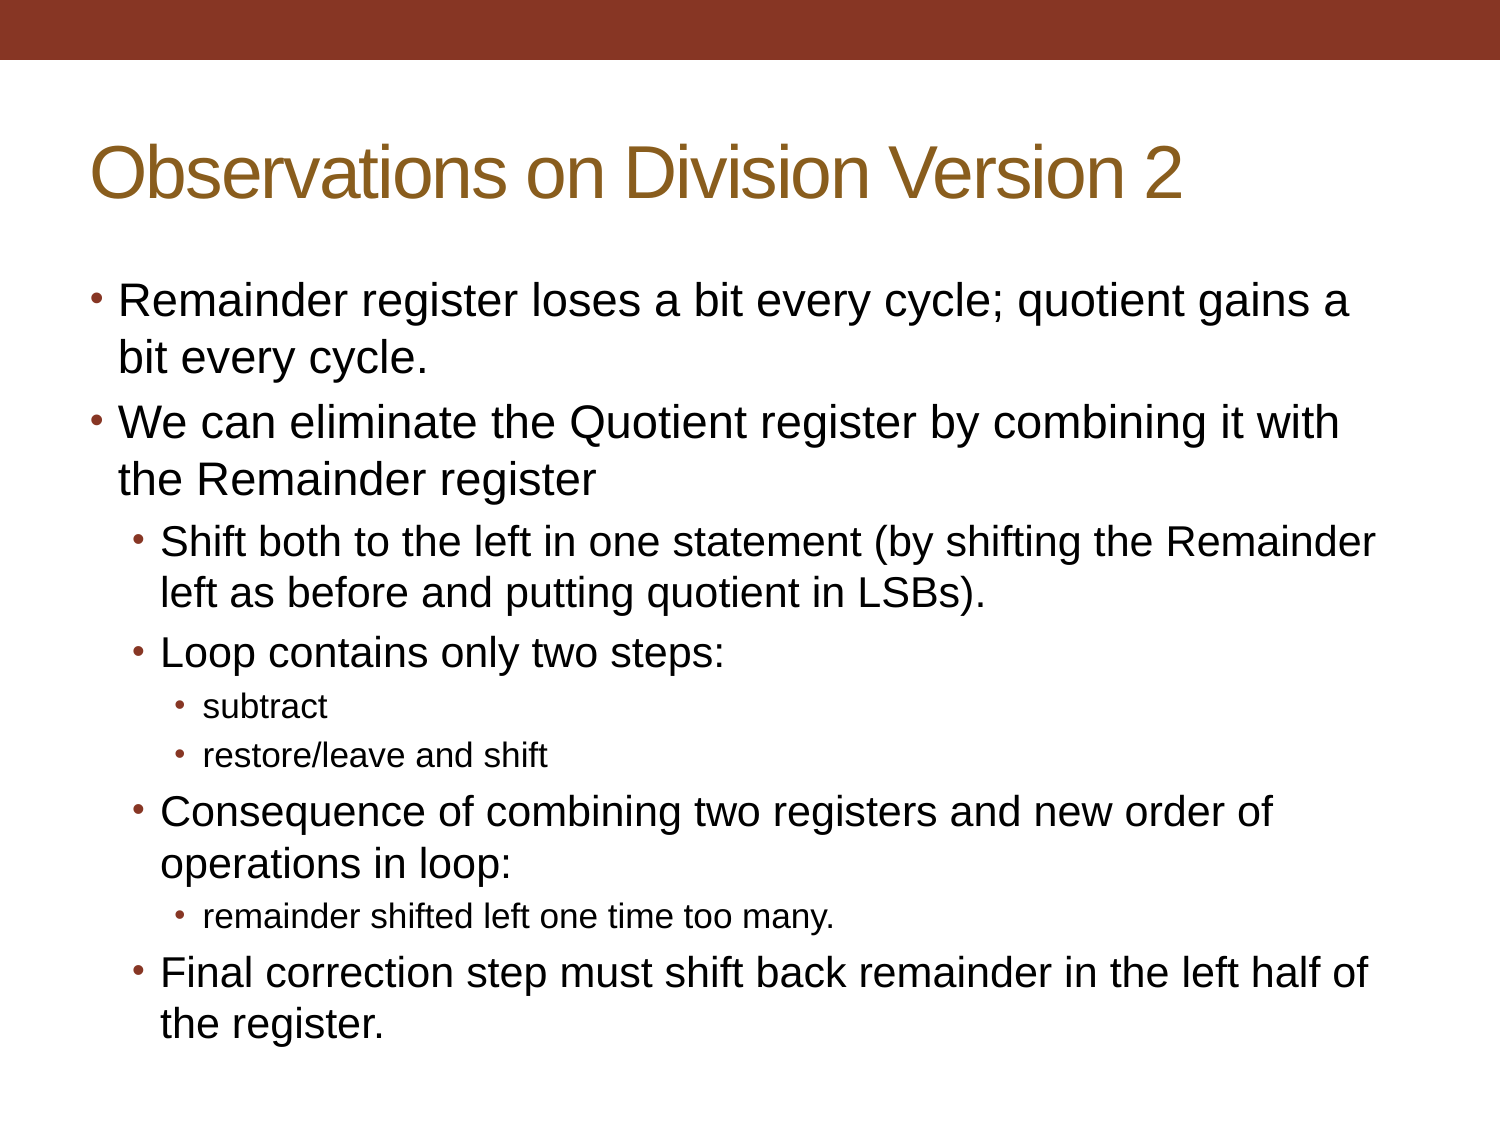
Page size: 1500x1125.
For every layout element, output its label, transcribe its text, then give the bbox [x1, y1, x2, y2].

title Observations on Division Version 2 [75, 87, 1425, 250]
list Remainder register loses a bit every cycle; quotient gains a bit every cycle. We can eliminate the Quotient register by combining it with the Remainder register Shift both to the left in one statement (by shifting the Remainder left as before and putting quotient in LSBs). Loop contains only two steps: subtract restore/leave and shift Consequence of combining two registers and new order of operations in loop: remainder shifted left one time too many. Final correction step must shift back remainder in the left half of the register. [75, 262, 1425, 1063]
